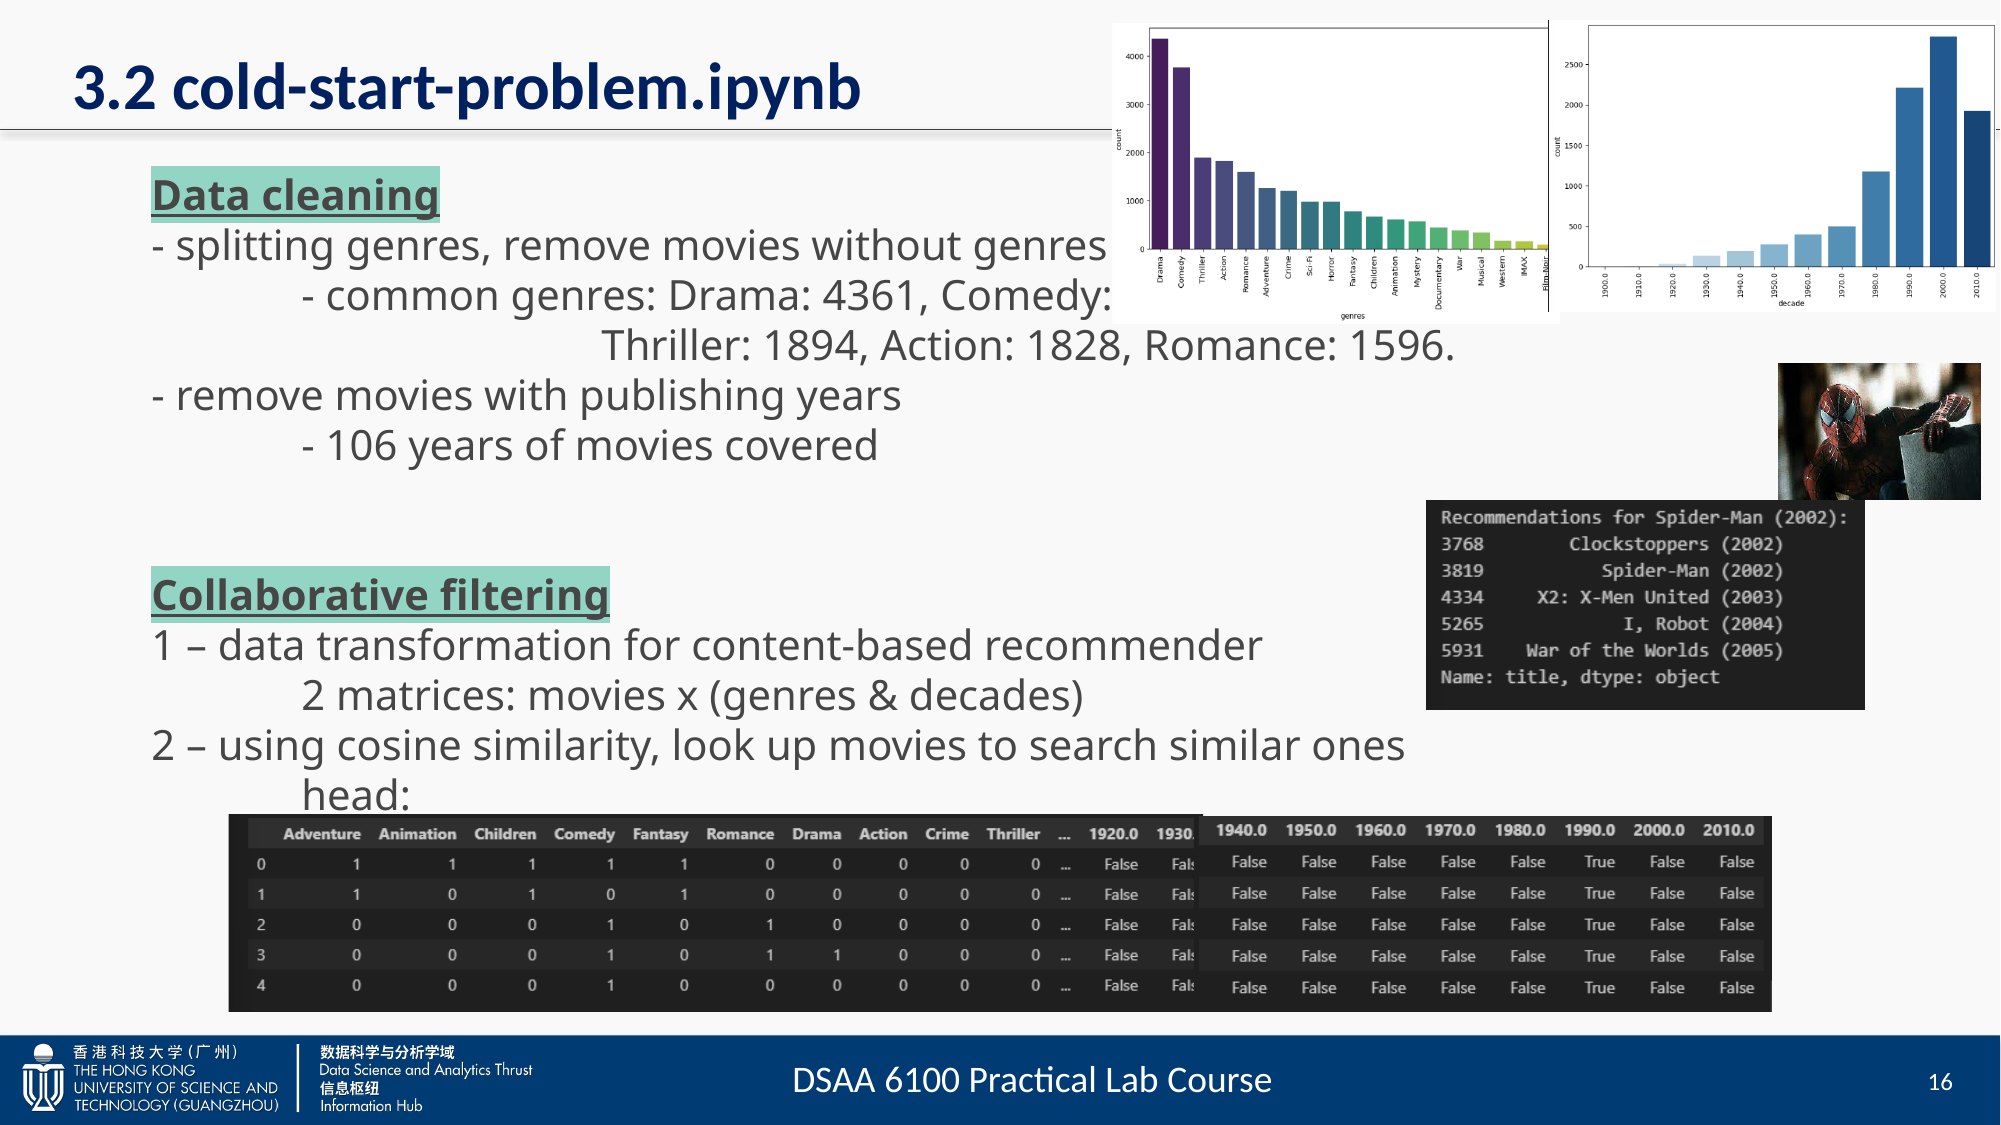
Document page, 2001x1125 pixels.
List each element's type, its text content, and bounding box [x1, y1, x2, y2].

picture [1111, 19, 1996, 325]
picture [1425, 363, 1981, 710]
picture [0, 1016, 577, 1125]
list Data cleaning - splitting genres, remove movies without genres - common genres: Drama: 4361, Comedy: 3756, Thriller: 1894, Action: 1828, Romance: 1596. - remove movies with publishing years - 106 years of movies covered Collaborative filtering 1 – data transformation for content-based recommender 2 matrices: movies x (genres & decades) 2 – using cosine similarity, look up movies to search similar ones head: [136, 161, 1872, 913]
title 3.2 cold-start-problem.ipynb [57, 35, 1106, 162]
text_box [228, 813, 1772, 1012]
